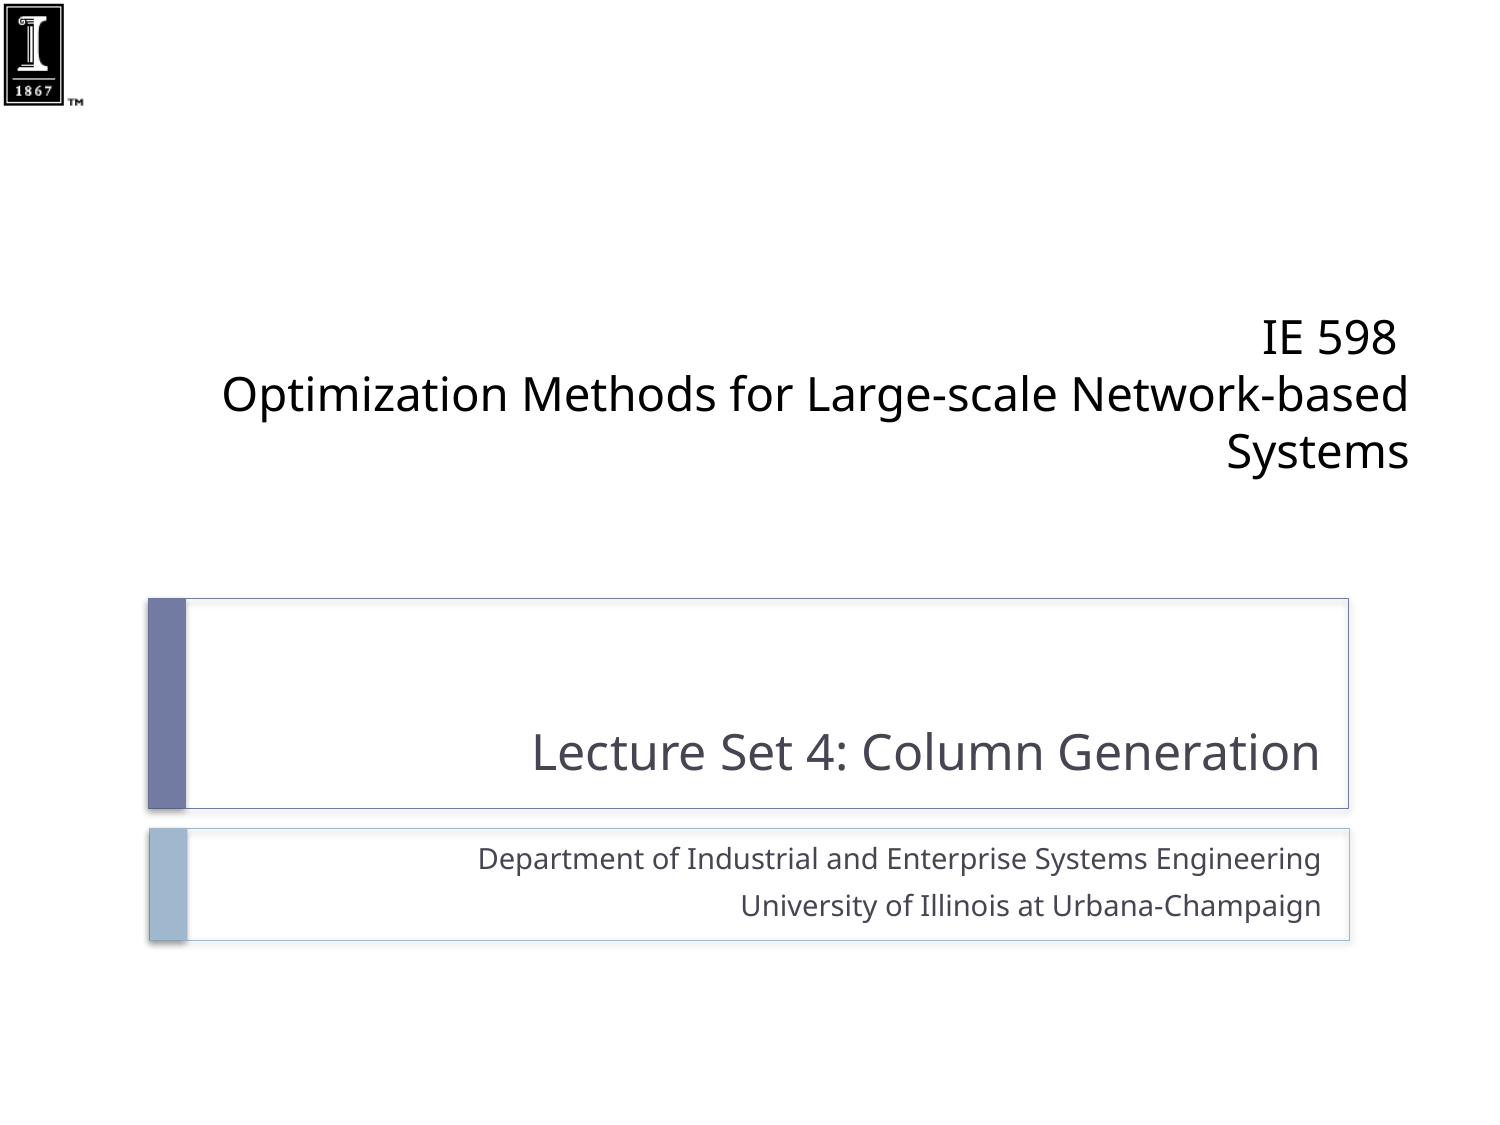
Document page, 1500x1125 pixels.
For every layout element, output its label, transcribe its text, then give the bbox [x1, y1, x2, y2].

picture [0, 0, 89, 112]
subtitle Lecture Set 4: Column Generation Department of Industrial and Enterprise Systems Engineering University of Illinois at Urbana-Champaign [50, 712, 1338, 1000]
title IE 598 Optimization Methods for Large-scale Network-based Systems [150, 299, 1425, 488]
